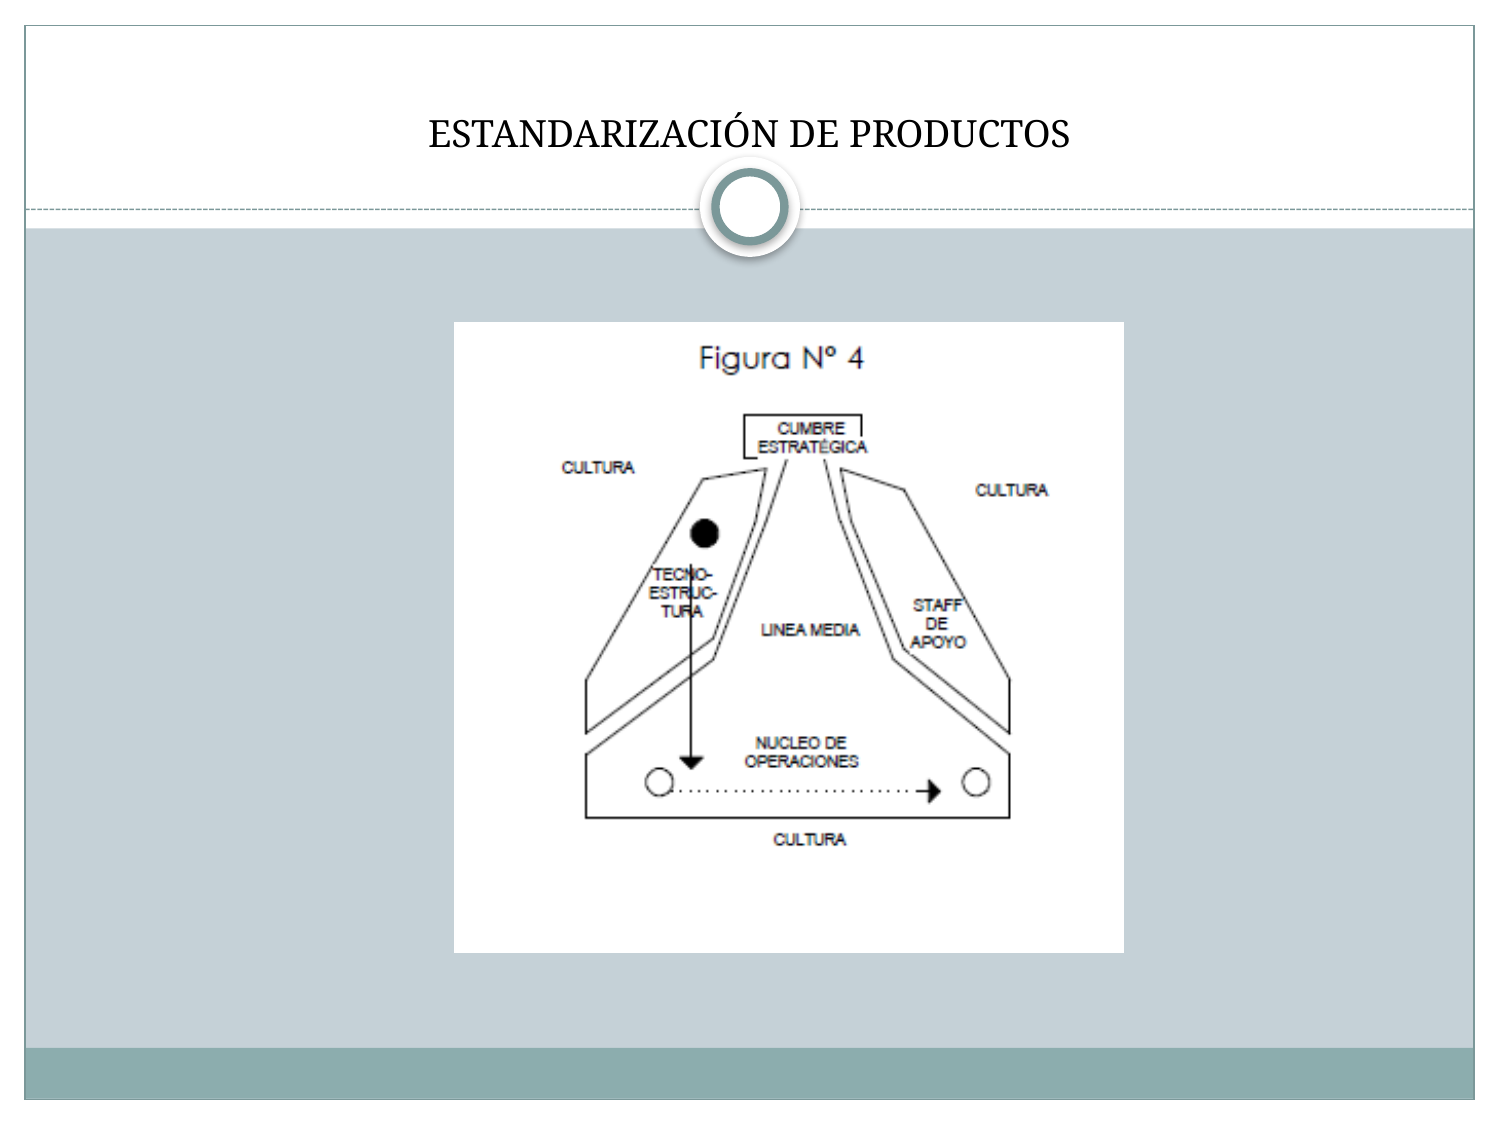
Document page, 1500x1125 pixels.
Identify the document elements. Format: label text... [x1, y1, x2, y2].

text_box ESTANDARIZACIÓN DE PRODUCTOS [49, 102, 1450, 162]
picture [454, 322, 1124, 953]
